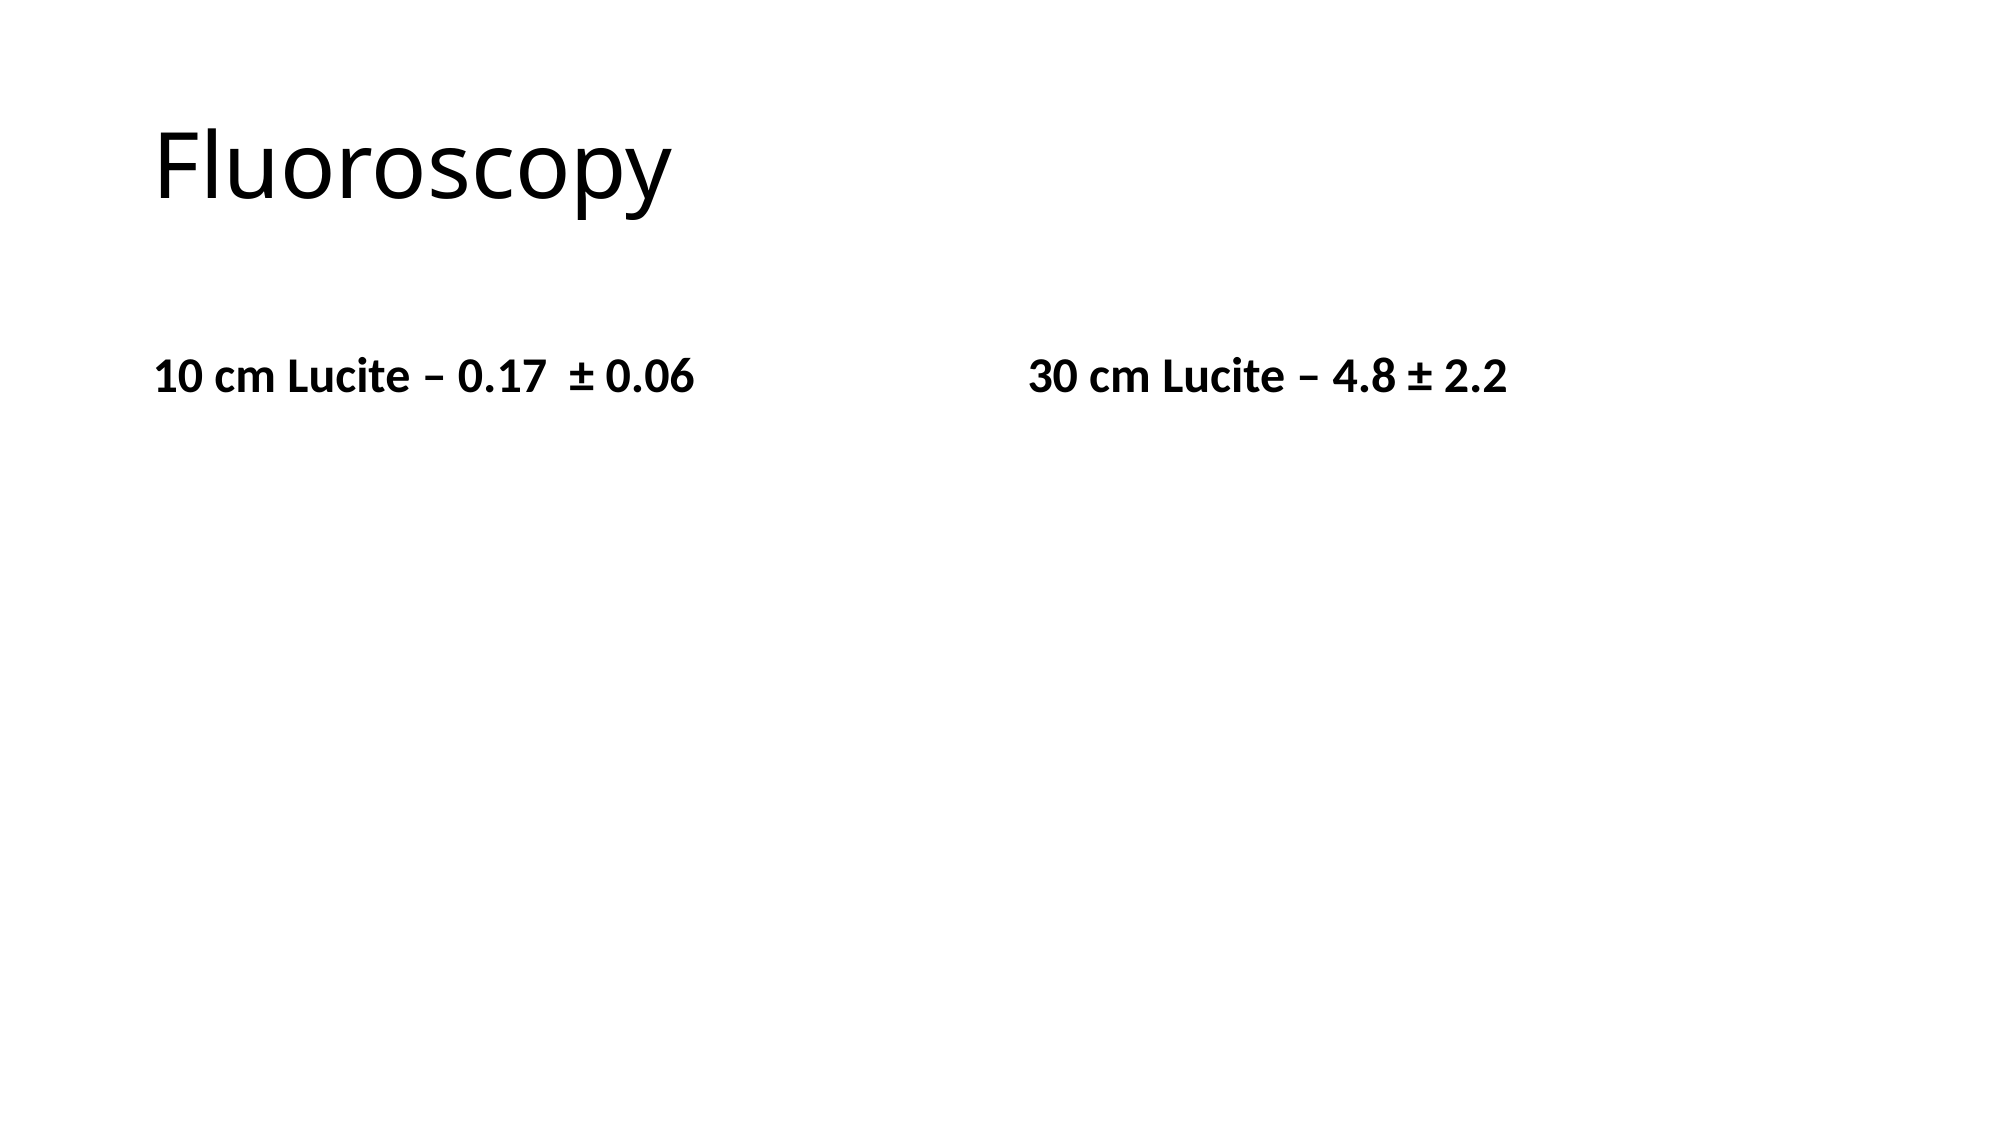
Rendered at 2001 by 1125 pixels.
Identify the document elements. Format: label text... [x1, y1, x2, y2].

list 10 cm Lucite – 0.17 ± 0.06 [137, 275, 984, 411]
title Fluoroscopy [137, 59, 1863, 278]
list 30 cm Lucite – 4.8 ± 2.2 [1012, 275, 1863, 411]
